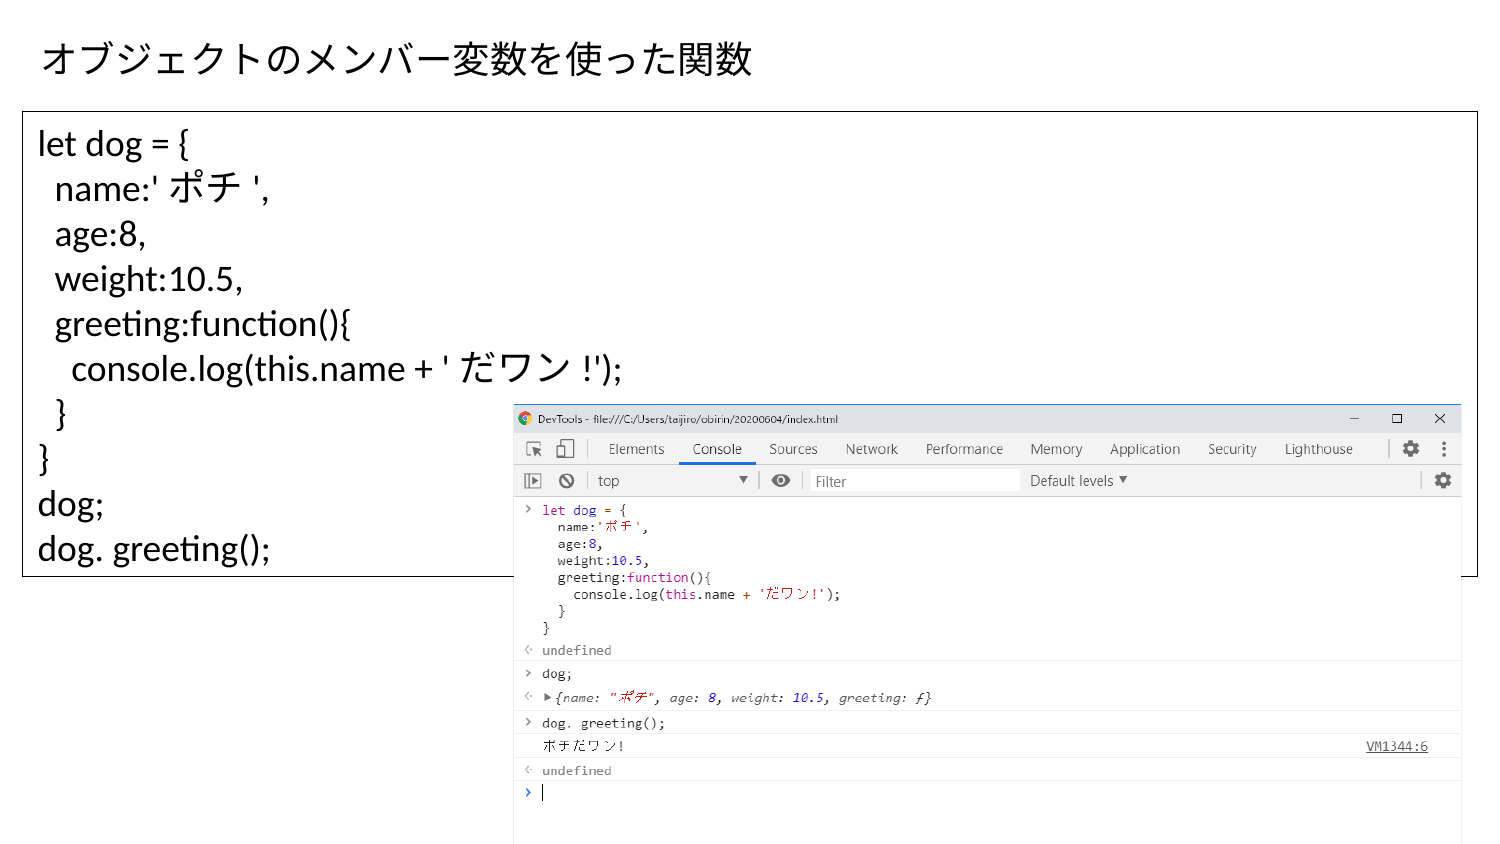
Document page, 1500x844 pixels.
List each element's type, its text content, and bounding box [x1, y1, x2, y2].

text_box let dog = { name:'ポチ', age:8, weight:10.5, greeting:function(){ console.log(this.name + 'だワン!'); } } dog; dog. greeting(); [22, 111, 1478, 577]
text_box オブジェクトのメンバー変数を使った関数 [25, 28, 768, 89]
picture [513, 404, 1462, 844]
